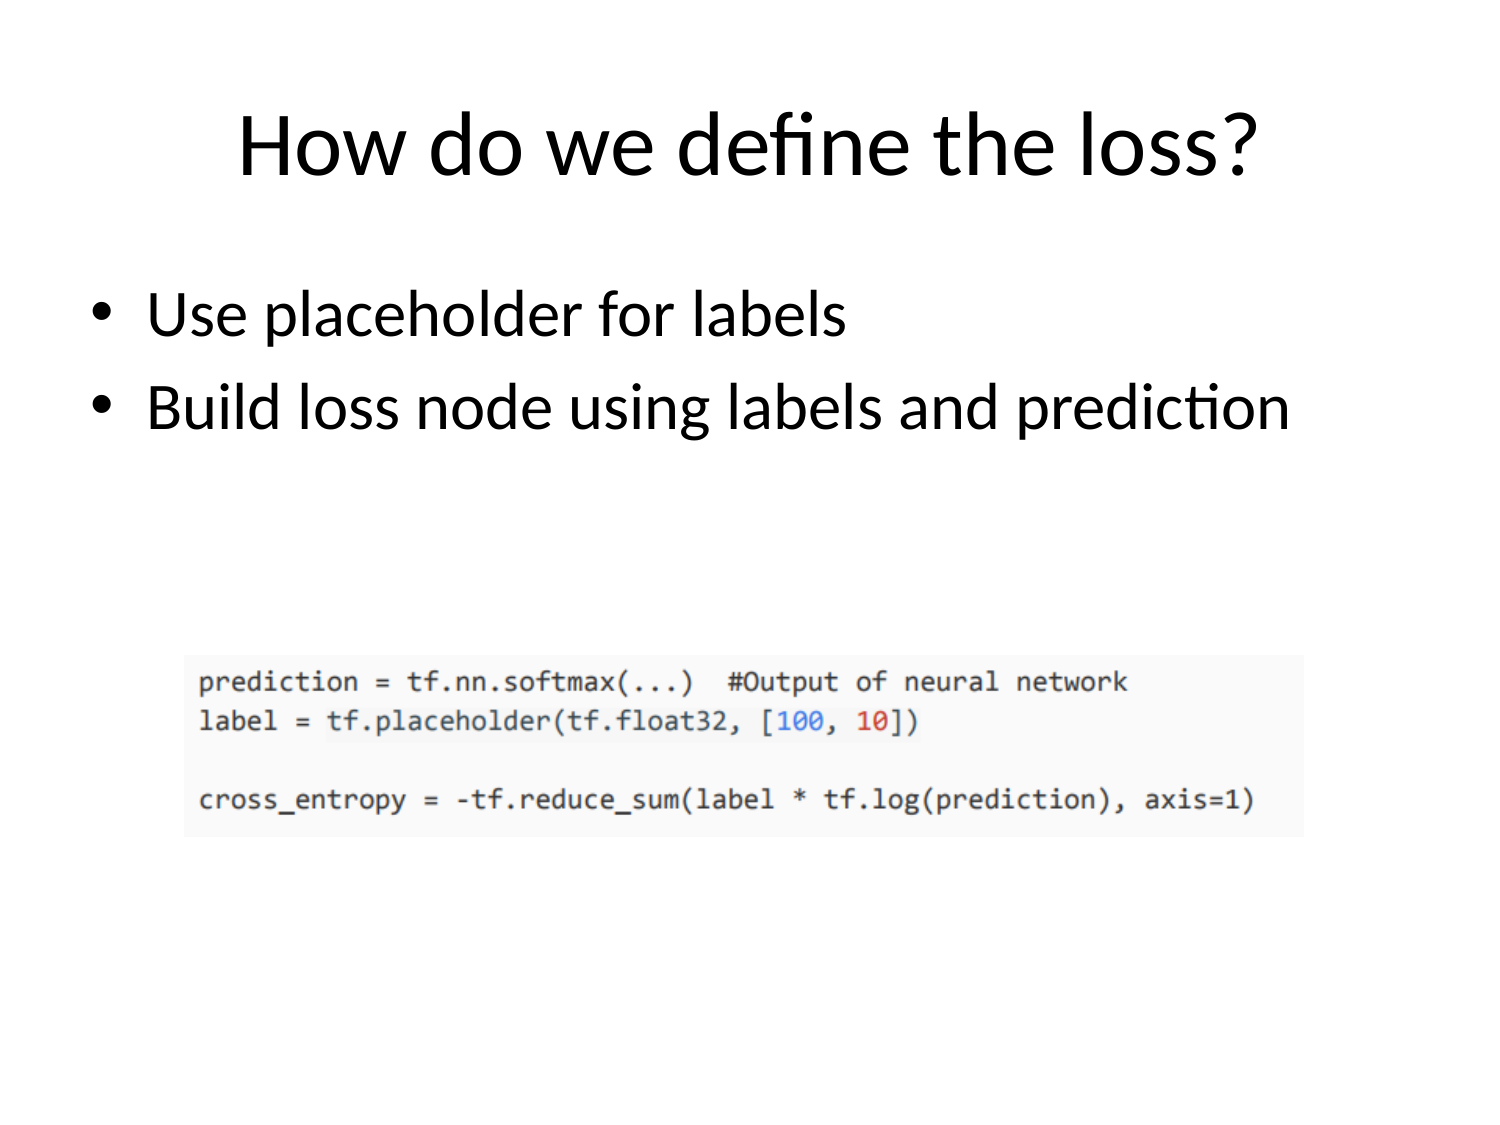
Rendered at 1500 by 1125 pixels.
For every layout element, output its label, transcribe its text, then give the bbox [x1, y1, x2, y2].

picture [184, 655, 1304, 838]
title How do we define the loss? [75, 45, 1425, 233]
list Use placeholder for labels Build loss node using labels and prediction [75, 262, 1425, 563]
